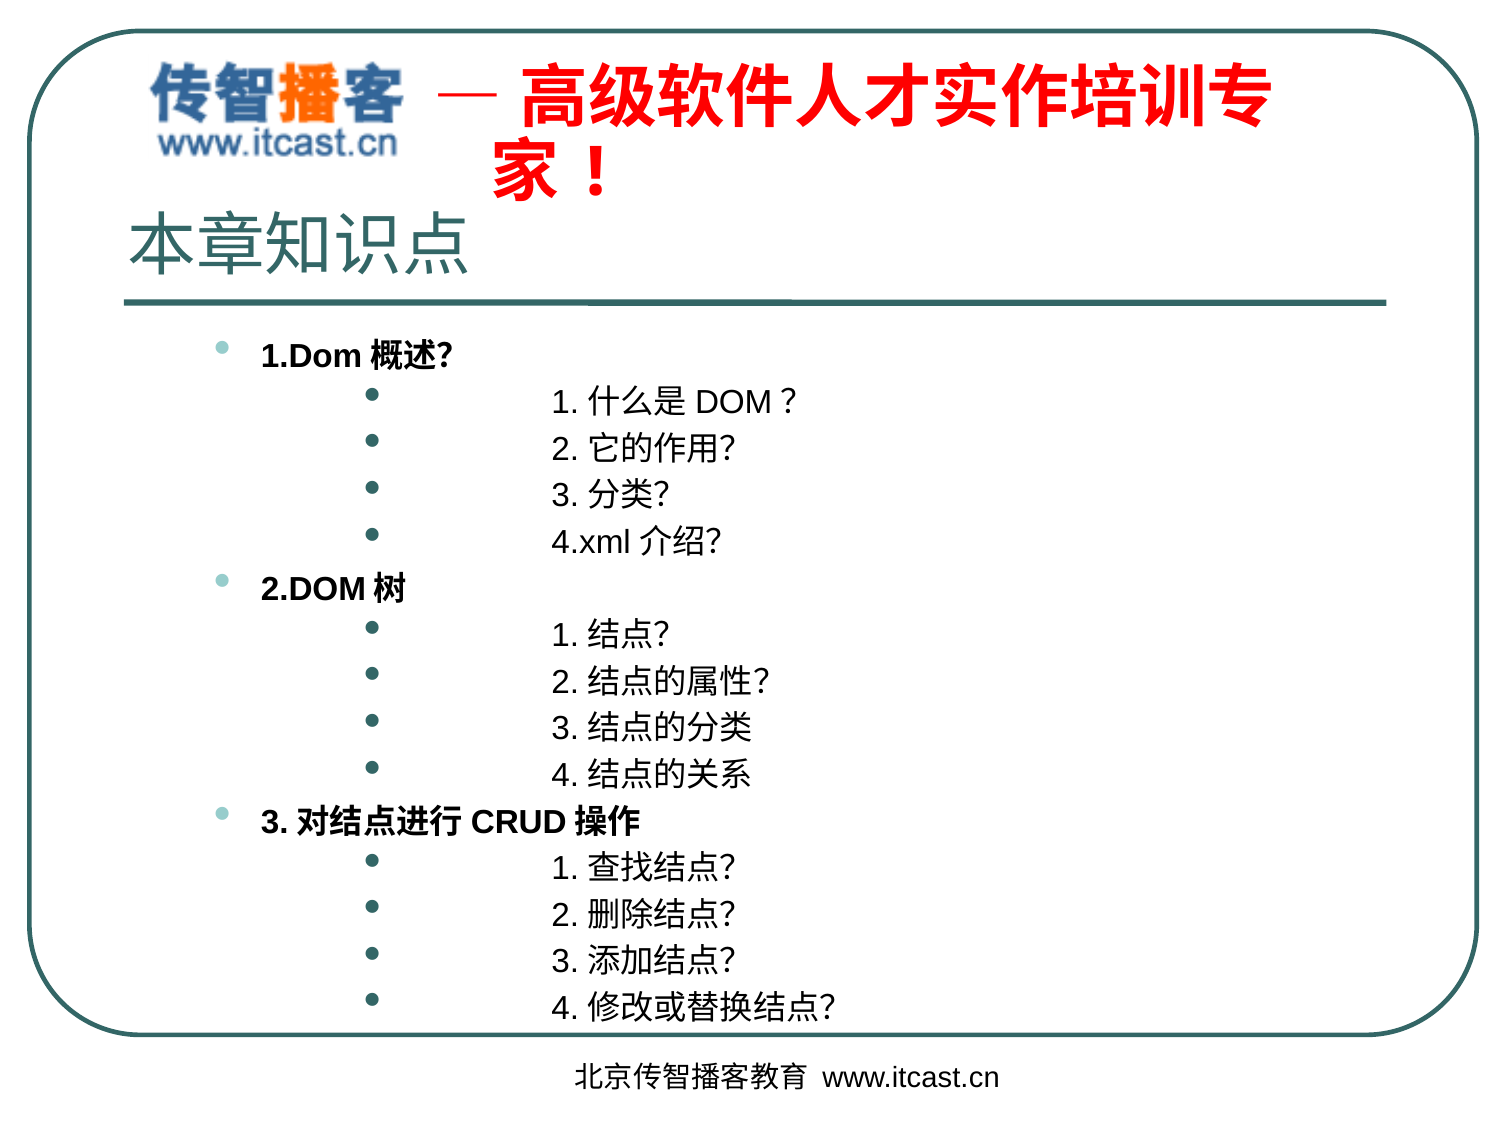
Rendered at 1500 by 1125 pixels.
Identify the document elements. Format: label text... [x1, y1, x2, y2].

list 1.Dom概述？ 1.什么是DOM？ 2.它的作用？ 3.分类？ 4.xml介绍？ 2.DOM树 1.结点？ 2.结点的属性？ 3.结点的分类 4.结点的关系 3.对结点进行CRUD操作 1.查找结点？ 2.删除结点？ 3.添加结点？ 4.修改或替换结点？ [123, 326, 1387, 1048]
title 本章知识点 [111, 54, 1375, 292]
footer 北京传智播客教育 www.itcast.cn [549, 1050, 1026, 1125]
